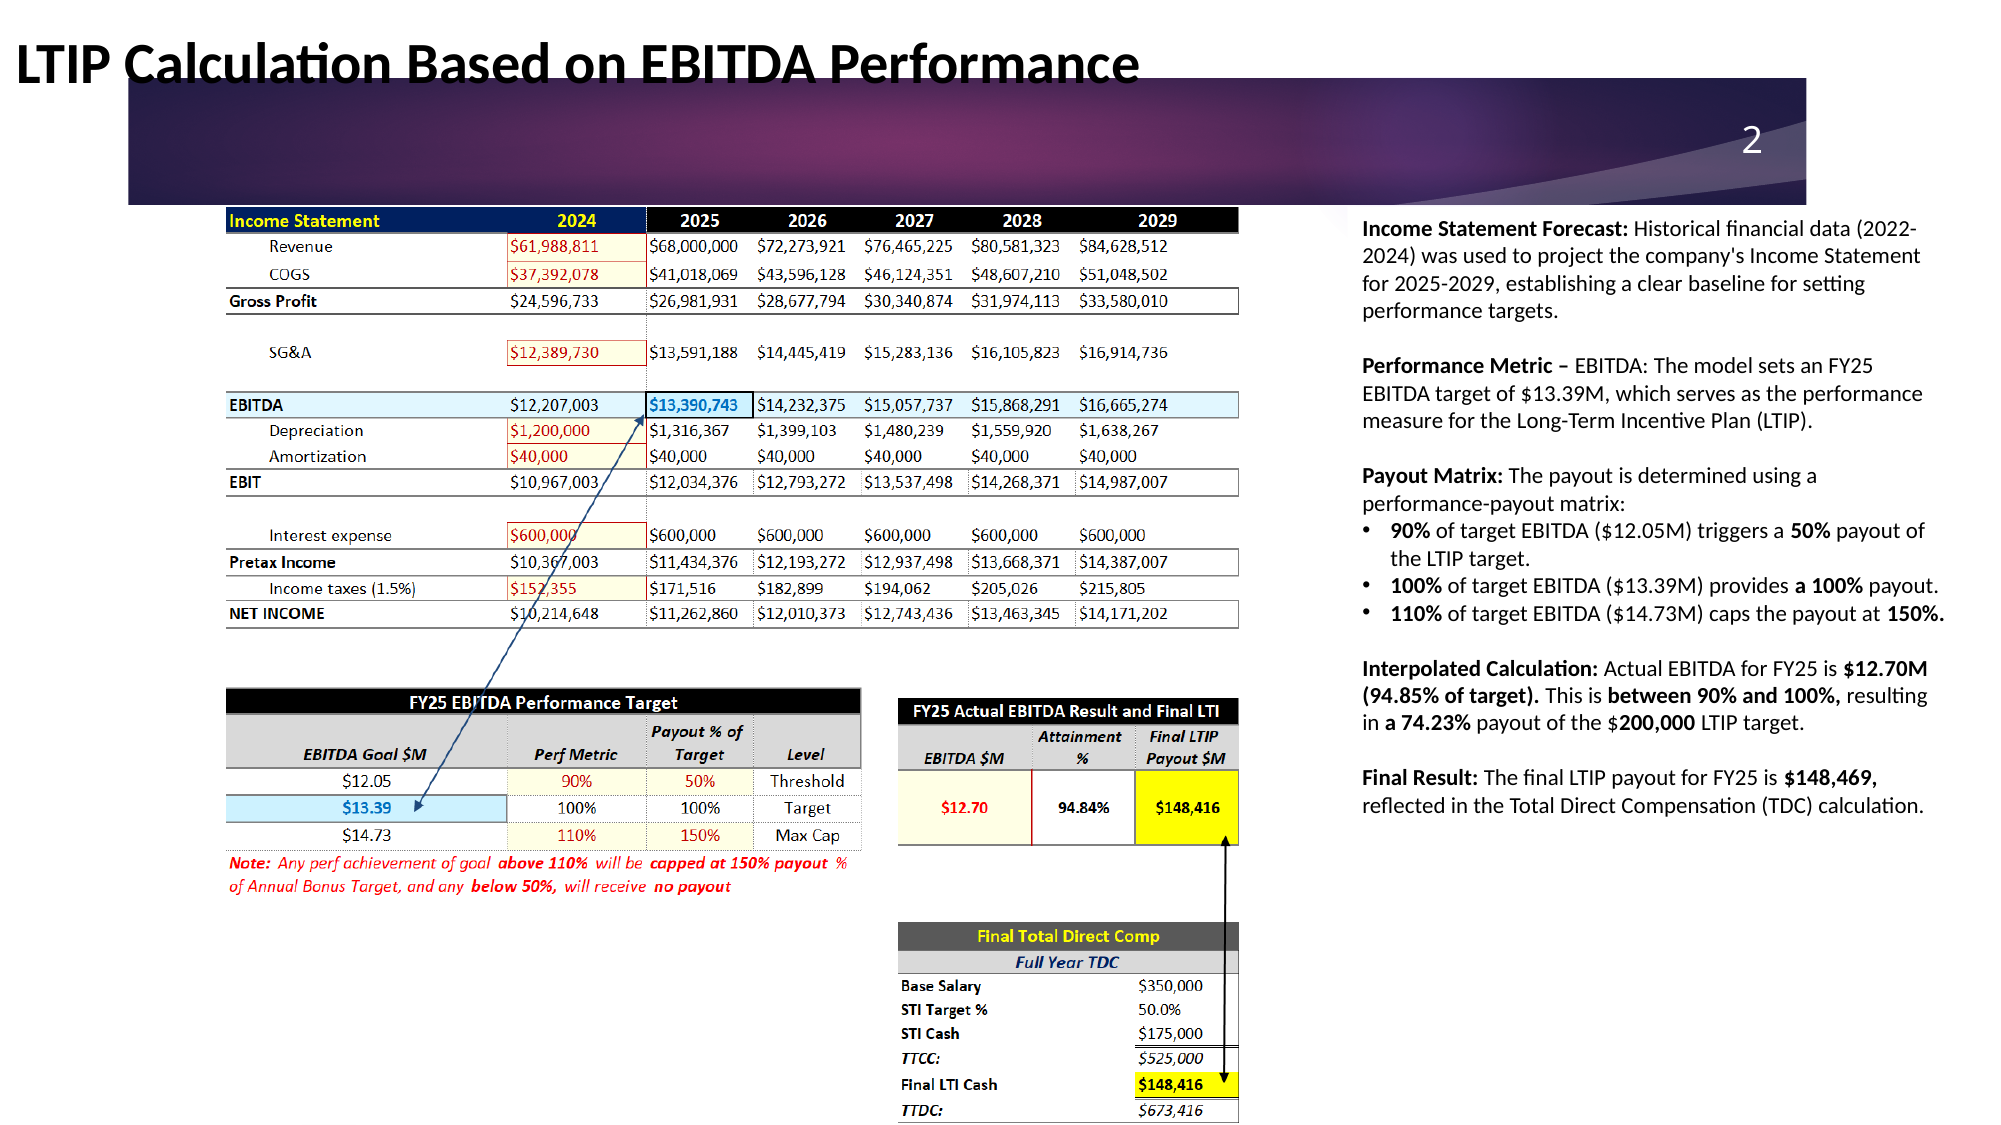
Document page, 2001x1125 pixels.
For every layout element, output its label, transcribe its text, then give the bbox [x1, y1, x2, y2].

picture [1597, 180, 1807, 205]
slide_number 2 [1698, 60, 1807, 175]
title LTIP Calculation Based on EBITDA Performance [1, 2, 1370, 118]
picture [128, 78, 1698, 205]
picture [225, 206, 1239, 1124]
text_box Income Statement Forecast: Historical financial data (2022-2024) was used to project the company's Income Statement for 2025-2029, establishing a clear baseline for setting performance targets. Performance Metric – EBITDA: The model sets an FY25 EBITDA target of $13.39M, which serves as the performance measure for the Long-Term Incentive Plan (LTIP). Payout Matrix: The payout is determined using a performance-payout matrix: 90% of target EBITDA ($12.05M) triggers a 50% payout of the LTIP target. 100% of target EBITDA ($13.39M) provides a 100% payout. 110% of target EBITDA ($14.73M) caps the payout at 150%. Interpolated Calculation: Actual EBITDA for FY25 is $12.70M (94.85% of target). This is between 90% and 100%, resulting in a 74.23% payout of the $200,000 LTIP target. Final Result: The final LTIP payout for FY25 is $148,469, reflected in the Total Direct Compensation (TDC) calculation. [1347, 206, 1961, 826]
